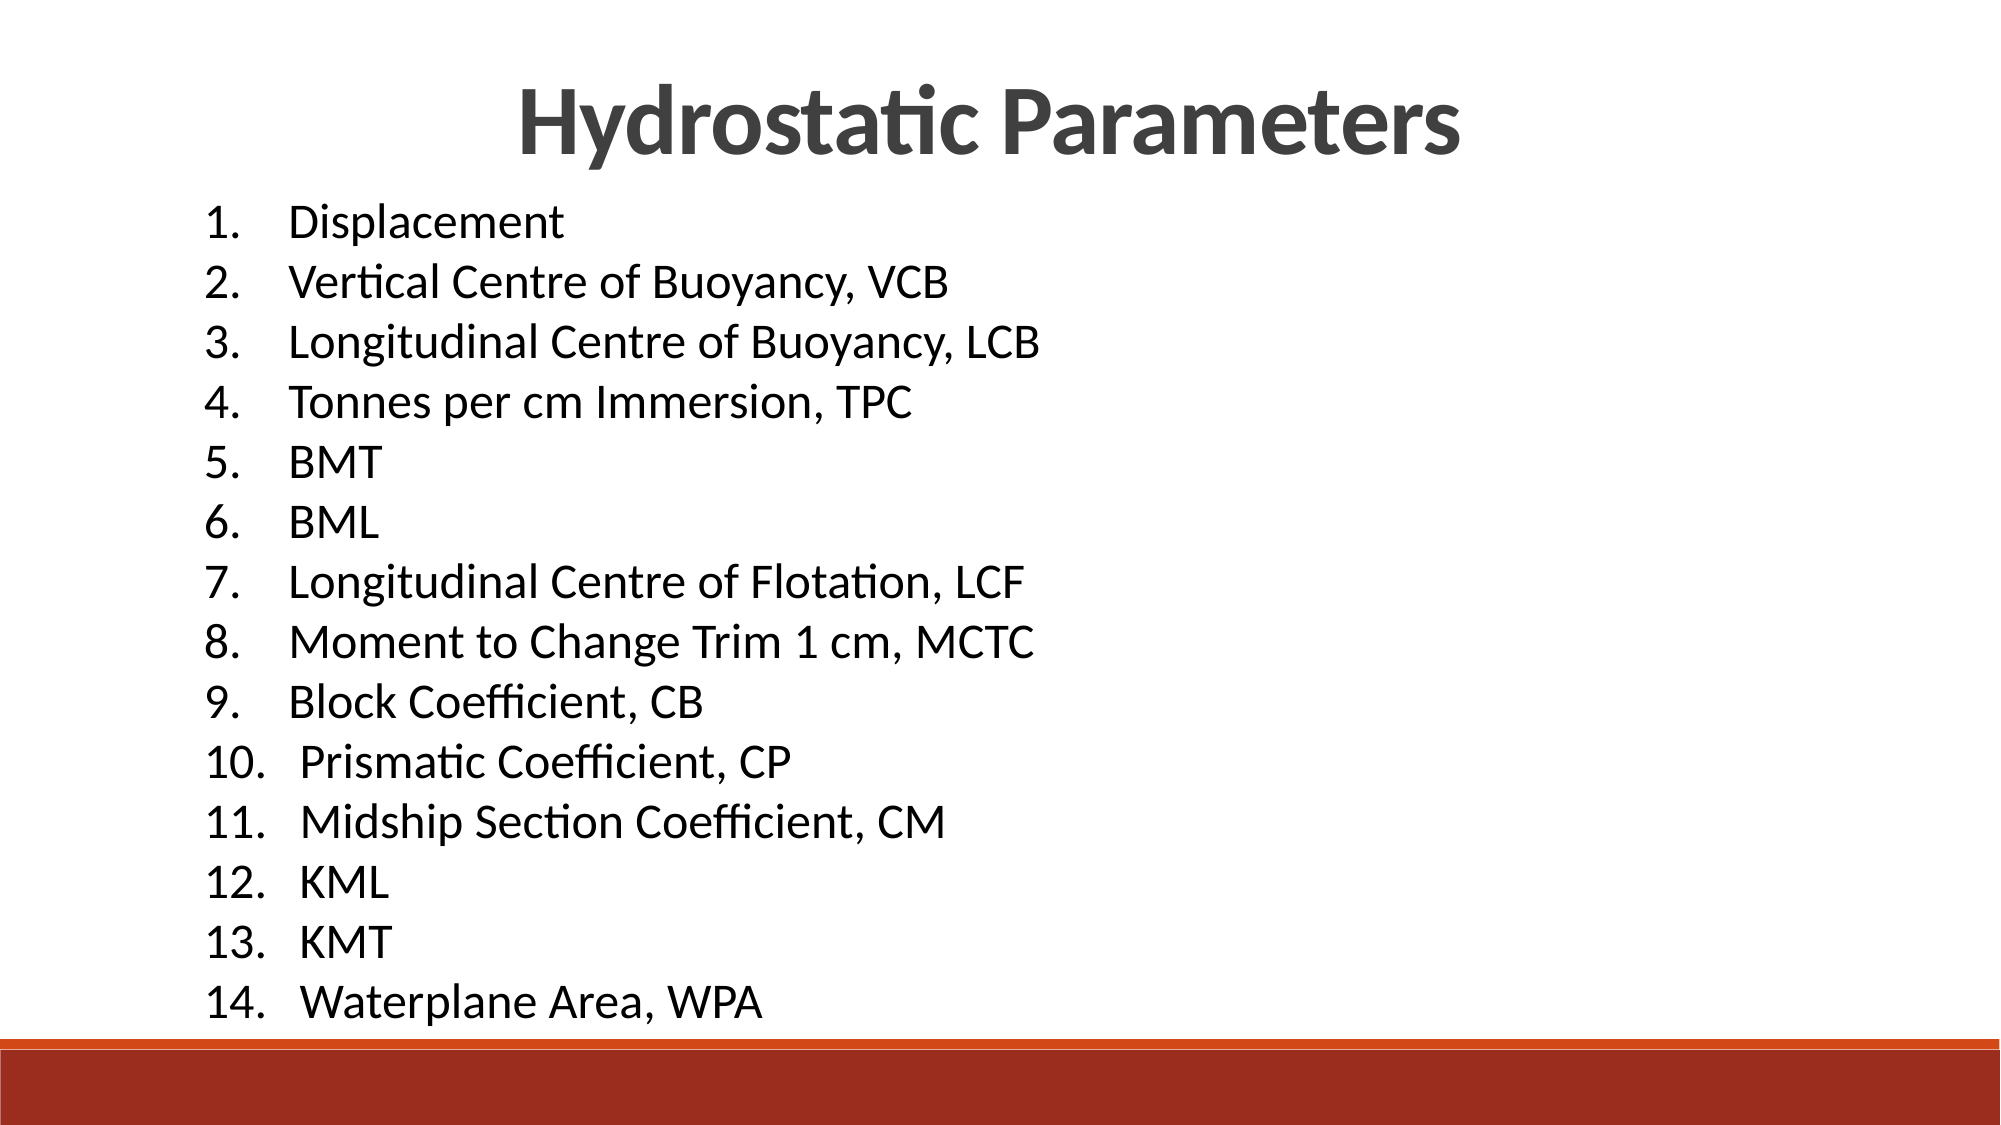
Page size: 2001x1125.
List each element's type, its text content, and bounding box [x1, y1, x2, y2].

text_box Hydrostatic Parameters [165, 65, 1816, 304]
text_box Displacement Vertical Centre of Buoyancy, VCB Longitudinal Centre of Buoyancy, LCB Tonnes per cm Immersion, TPC BMT BML Longitudinal Centre of Flotation, LCF Moment to Change Trim 1 cm, MCTC Block Coefficient, CB Prismatic Coefficient, CP Midship Section Coefficient, CM KML KMT Waterplane Area, WPA [189, 180, 1056, 1116]
